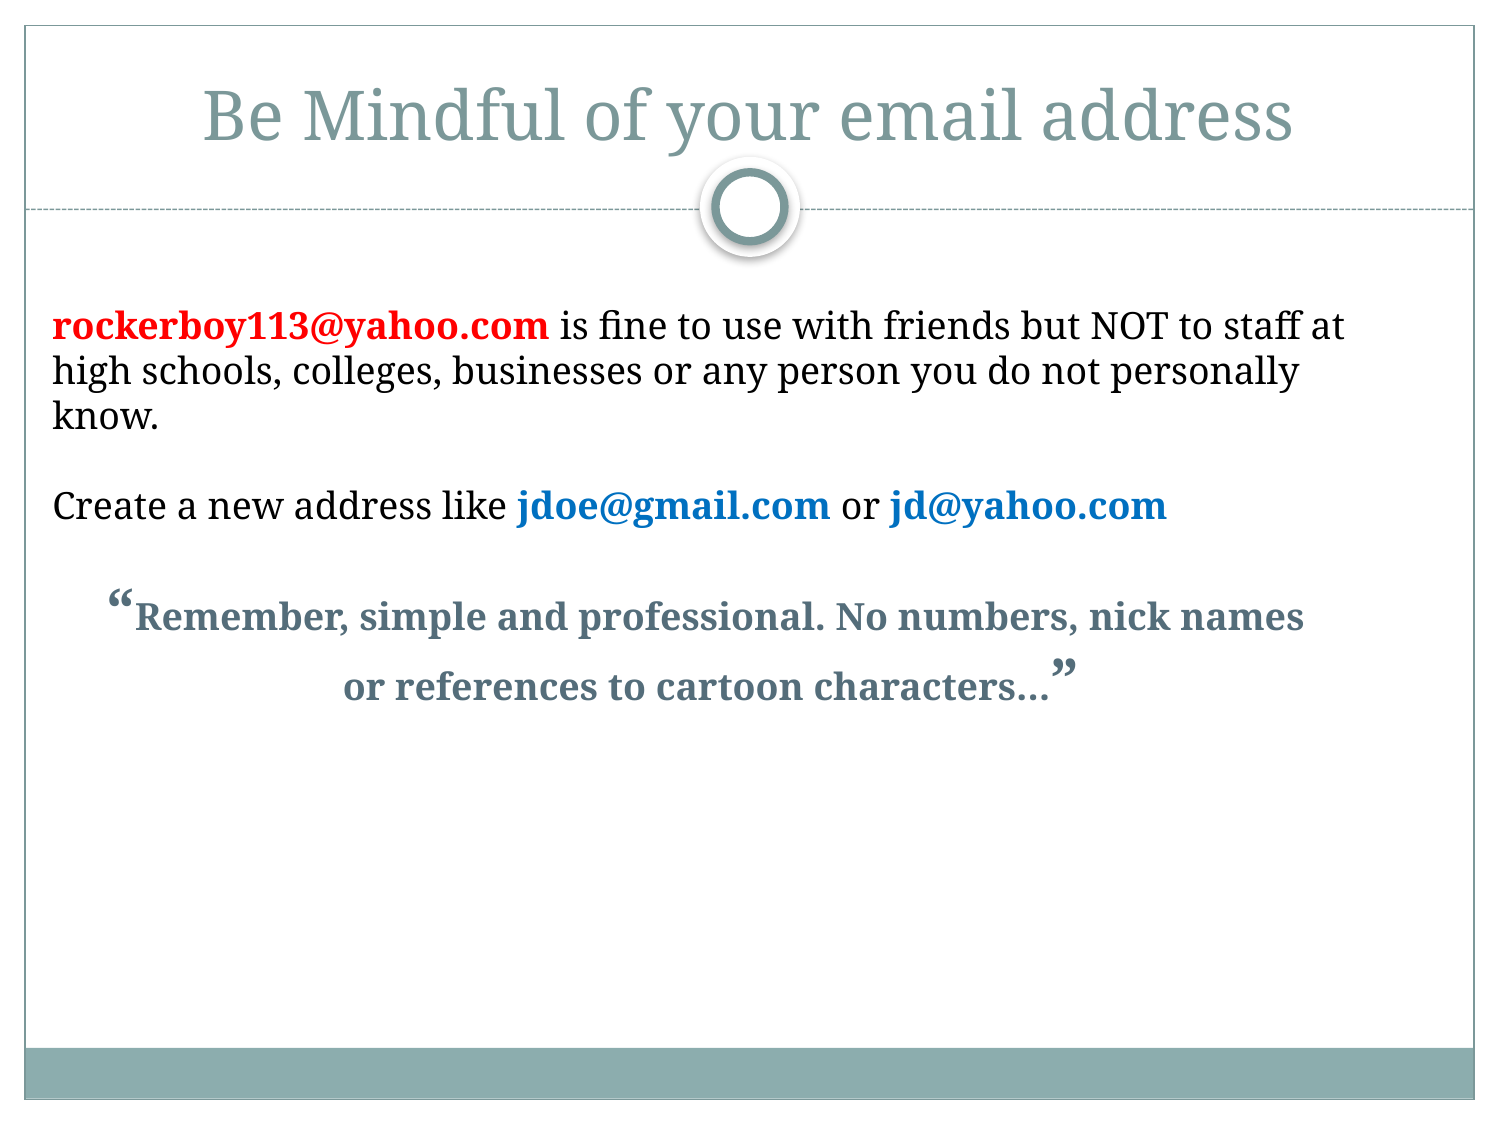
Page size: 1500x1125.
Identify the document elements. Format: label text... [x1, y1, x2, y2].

text_box rockerboy113@yahoo.com is fine to use with friends but NOT to staff at high schools, colleges, businesses or any person you do not personally know. Create a new address like jdoe@gmail.com or jd@yahoo.com “Remember, simple and professional. No numbers, nick names or references to cartoon characters…” [37, 249, 1375, 720]
title Be Mindful of your email address [49, 37, 1450, 162]
